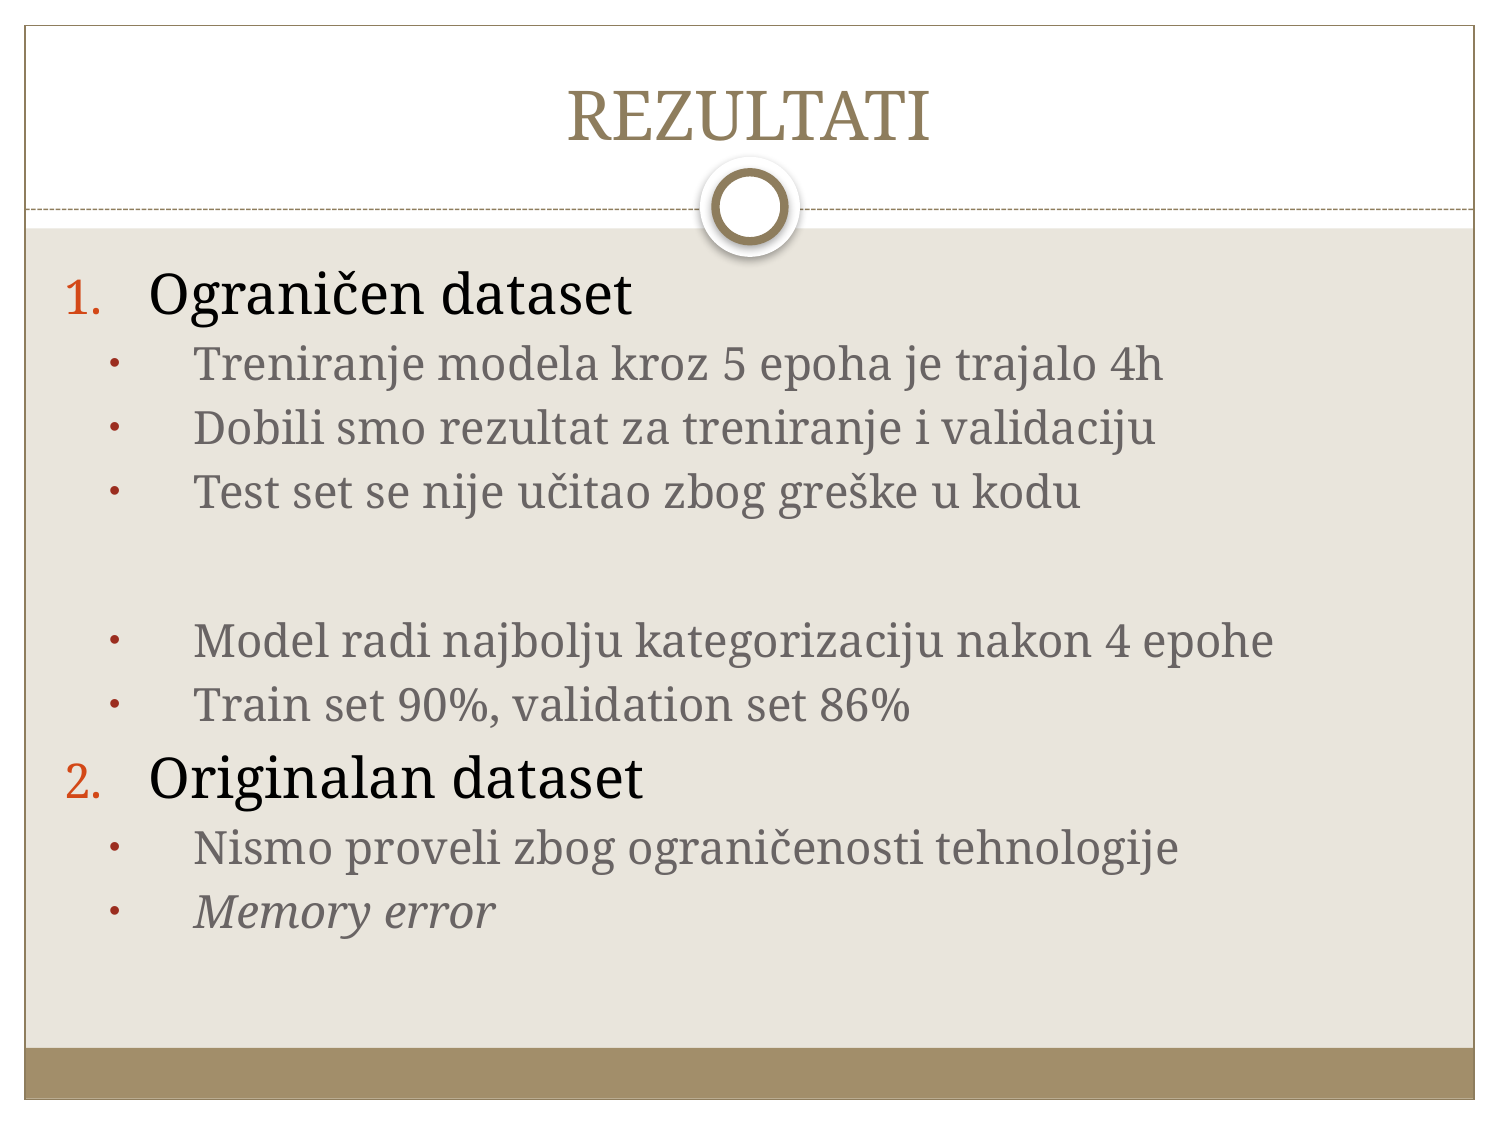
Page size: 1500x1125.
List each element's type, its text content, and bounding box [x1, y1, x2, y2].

list Ograničen dataset Treniranje modela kroz 5 epoha je trajalo 4h Dobili smo rezultat za treniranje i validaciju Test set se nije učitao zbog greške u kodu Model radi najbolju kategorizaciju nakon 4 epohe Train set 90%, validation set 86% Originalan dataset Nismo proveli zbog ograničenosti tehnologije Memory error [49, 250, 1445, 1001]
title REZULTATI [49, 37, 1450, 162]
